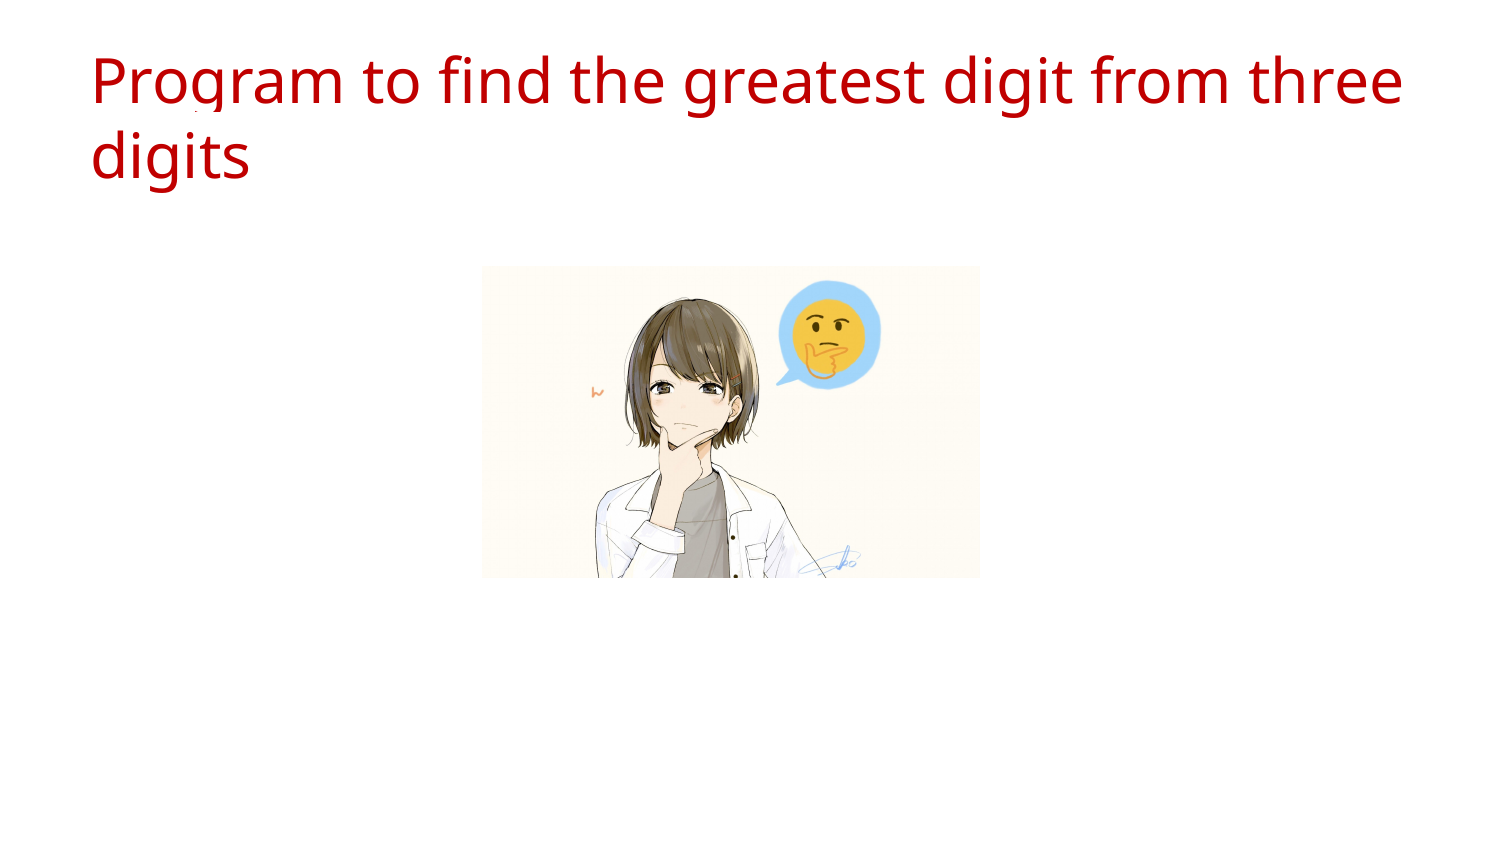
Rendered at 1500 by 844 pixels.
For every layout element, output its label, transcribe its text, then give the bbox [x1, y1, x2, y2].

title Program to find the greatest digit from three digits [75, 33, 1425, 175]
picture [482, 266, 980, 578]
